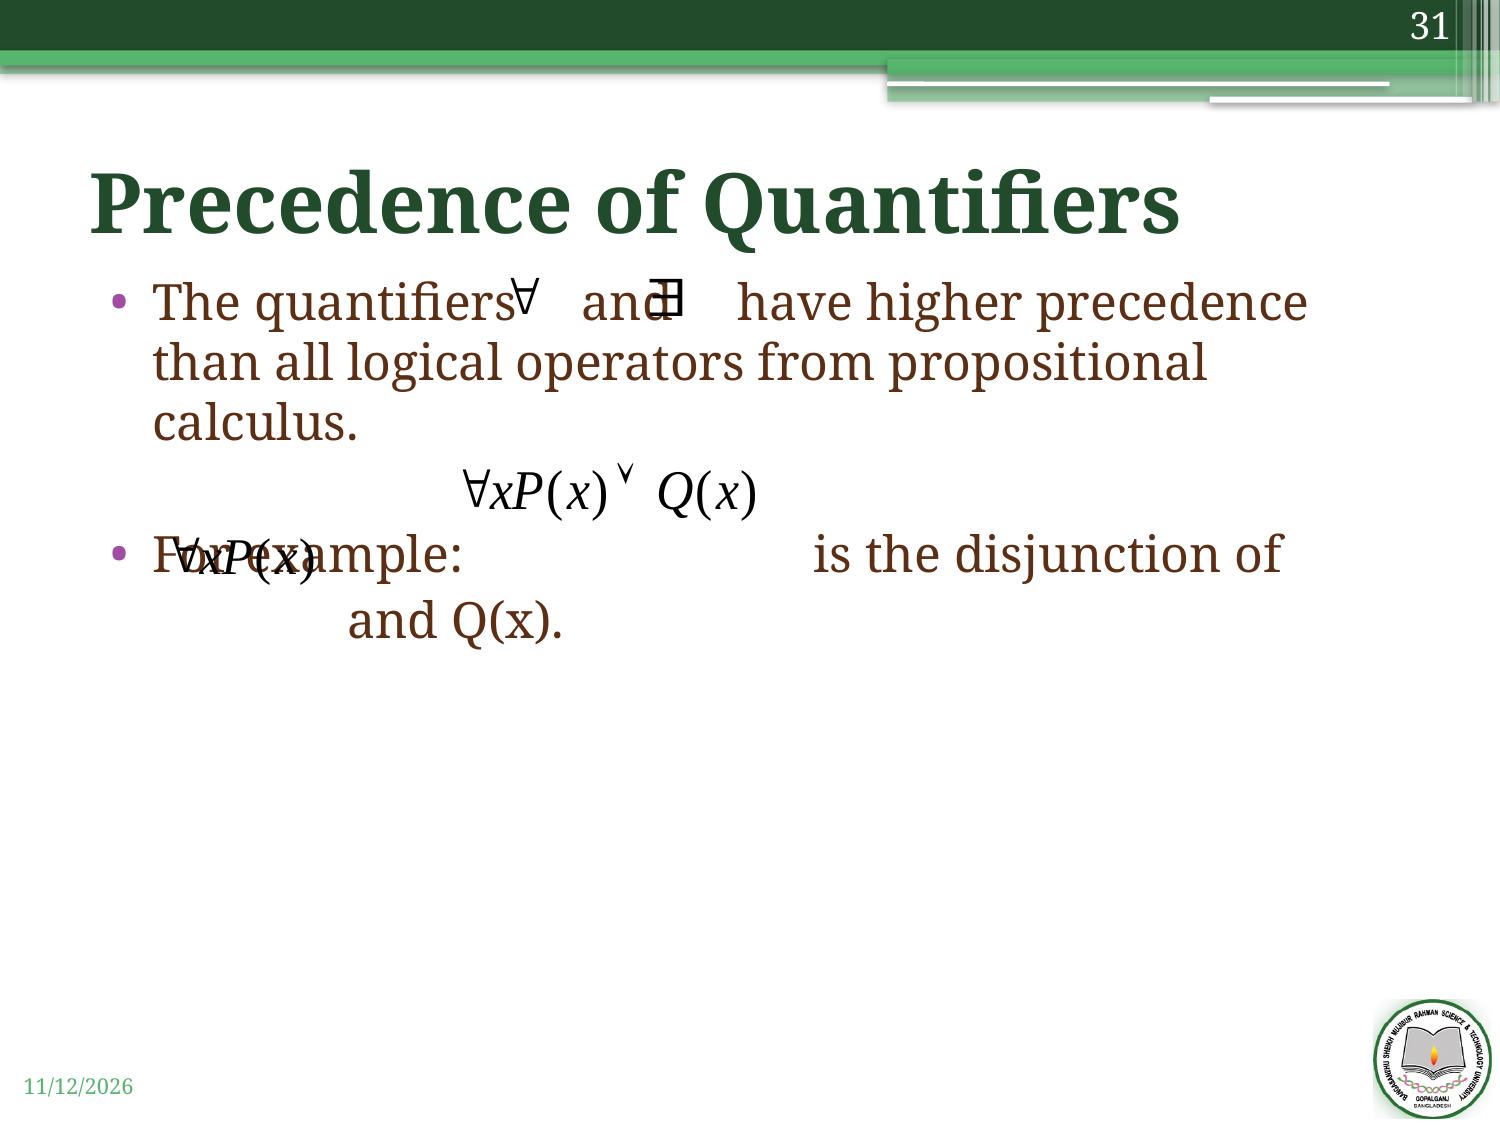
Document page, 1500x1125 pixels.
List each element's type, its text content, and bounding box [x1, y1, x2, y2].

picture [1373, 999, 1492, 1119]
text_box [157, 526, 323, 596]
list The quantifiers and have higher precedence than all logical operators from propositional calculus. For example: is the disjunction of and Q(x). [77, 262, 1425, 1062]
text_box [494, 266, 550, 326]
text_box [637, 270, 690, 326]
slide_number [0, 1050, 157, 1125]
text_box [447, 457, 768, 533]
title Precedence of Quantifiers [75, 112, 1425, 288]
slide_number 31 [1341, 0, 1466, 61]
